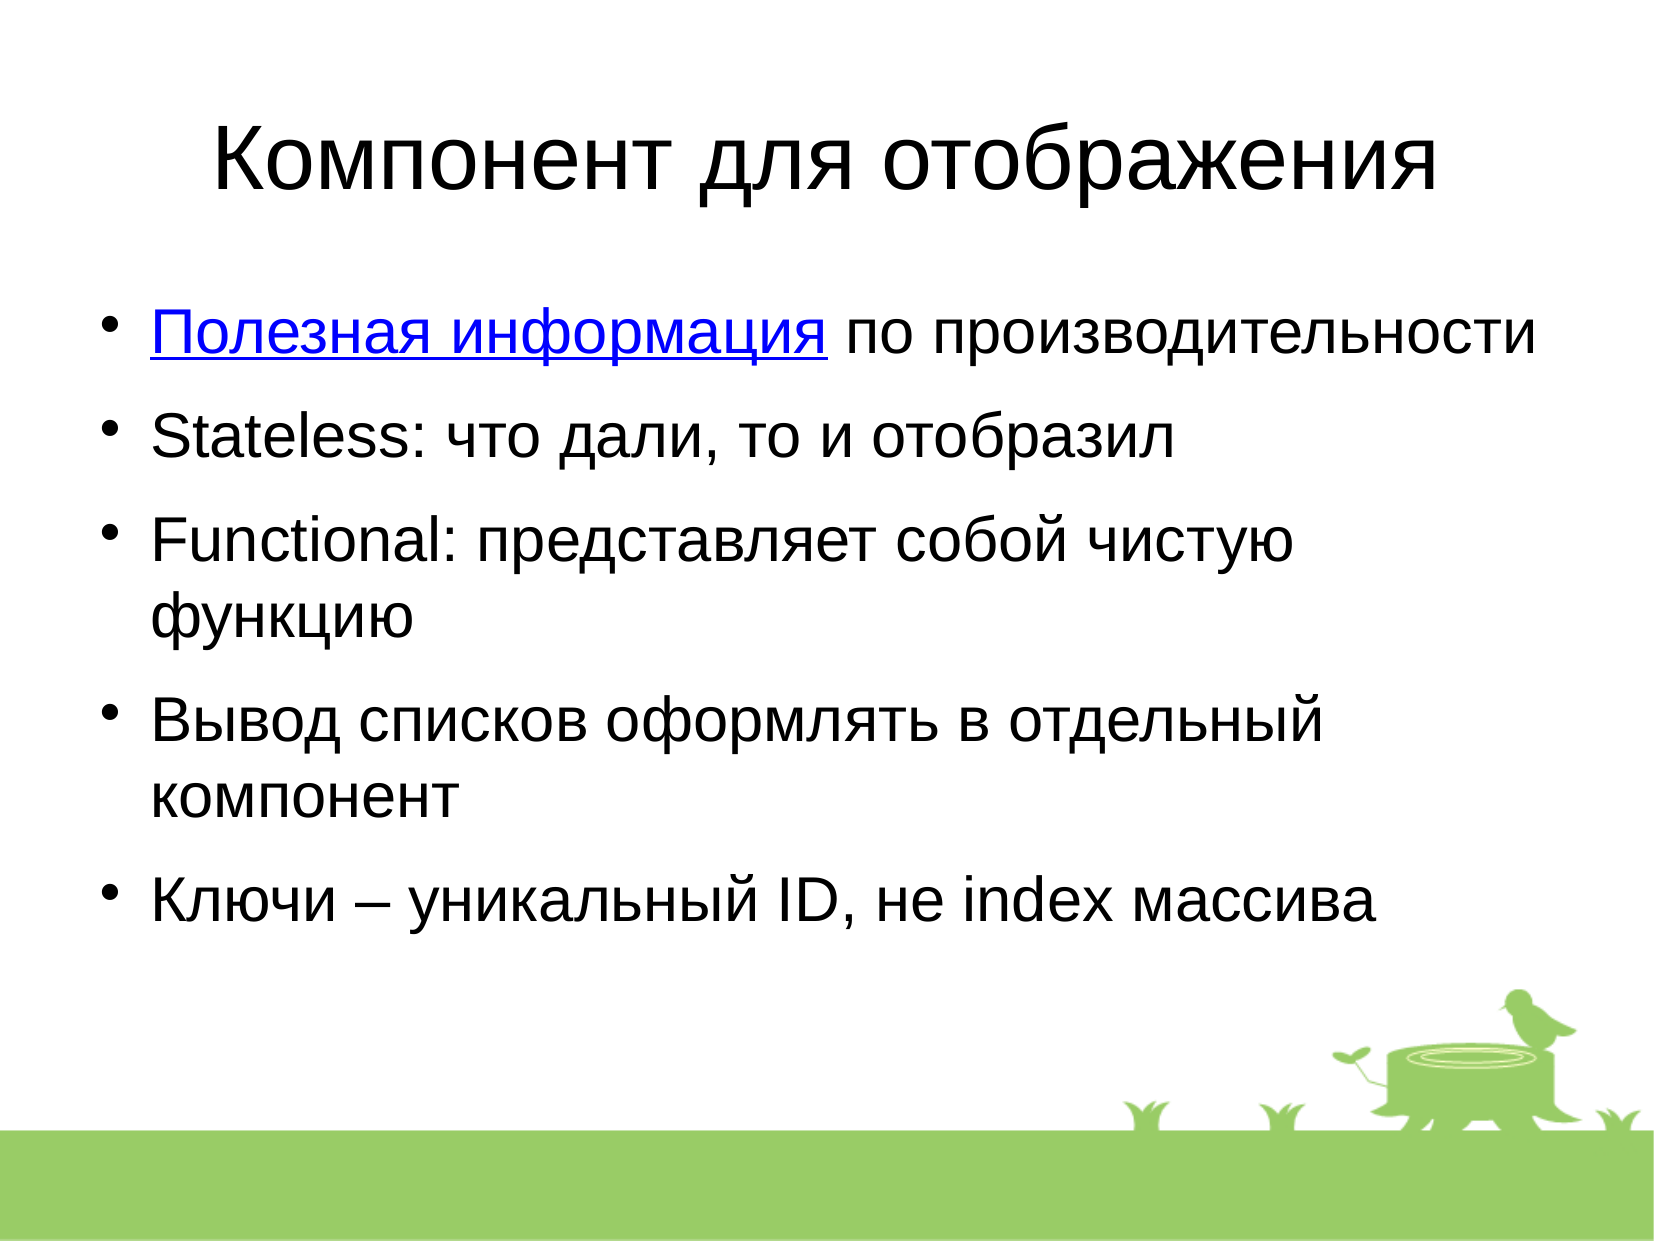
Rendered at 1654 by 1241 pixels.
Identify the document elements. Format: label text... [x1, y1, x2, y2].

picture [0, 0, 1654, 1241]
text_box Полезная информация по производительности Stateless: что дали, то и отобразил Functional: представляет собой чистую функцию Вывод списков оформлять в отдельный компонент Ключи – уникальный ID, не index массива [82, 290, 1571, 1009]
text_box Компонент для отображения [82, 49, 1571, 257]
